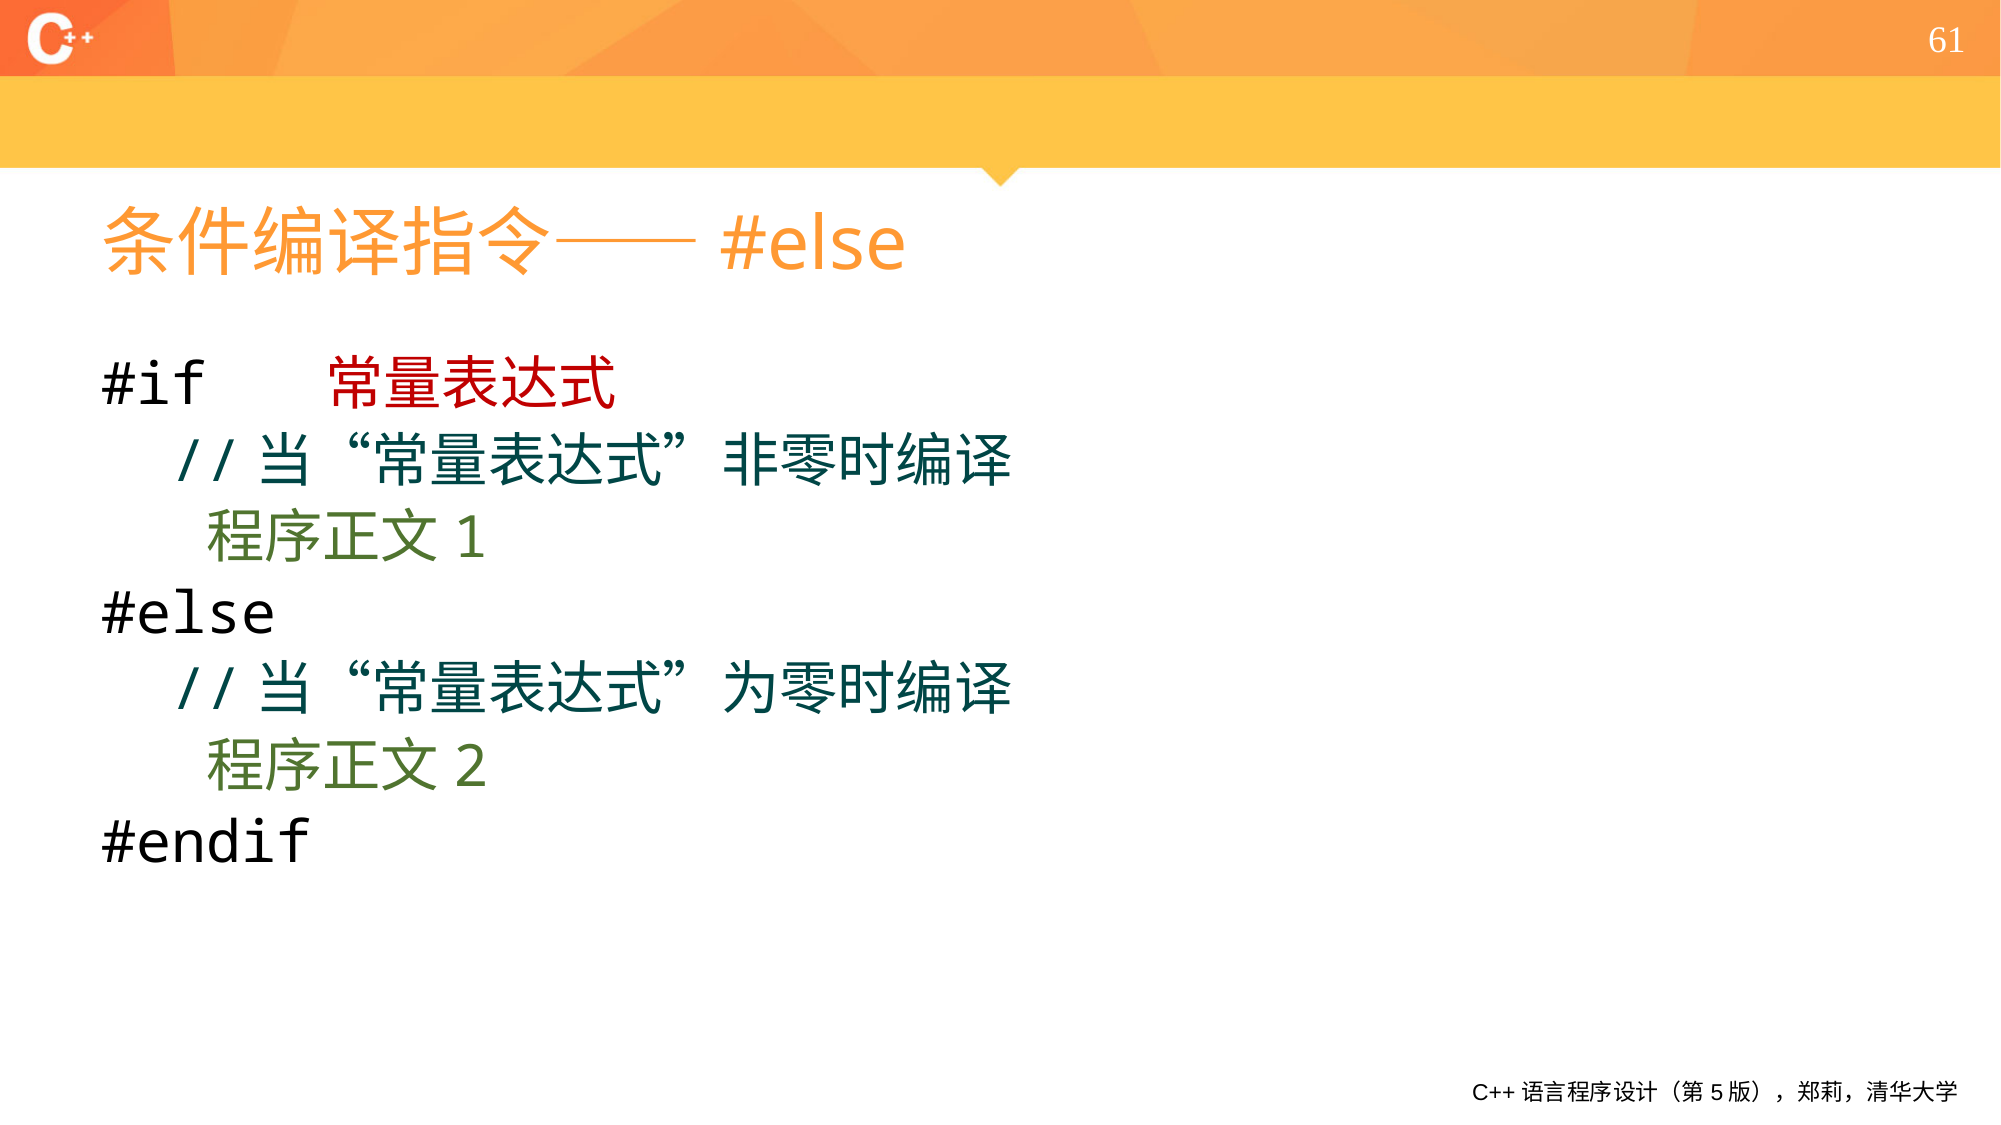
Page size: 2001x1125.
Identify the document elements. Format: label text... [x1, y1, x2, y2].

title 条件编译指令——#else [86, 152, 1887, 328]
picture [0, 0, 2001, 1125]
slide_number 61 [1530, 7, 1981, 68]
list #if 常量表达式 //当“常量表达式”非零时编译 程序正文1 #else //当“常量表达式”为零时编译 程序正文2 #endif [86, 339, 1887, 1059]
